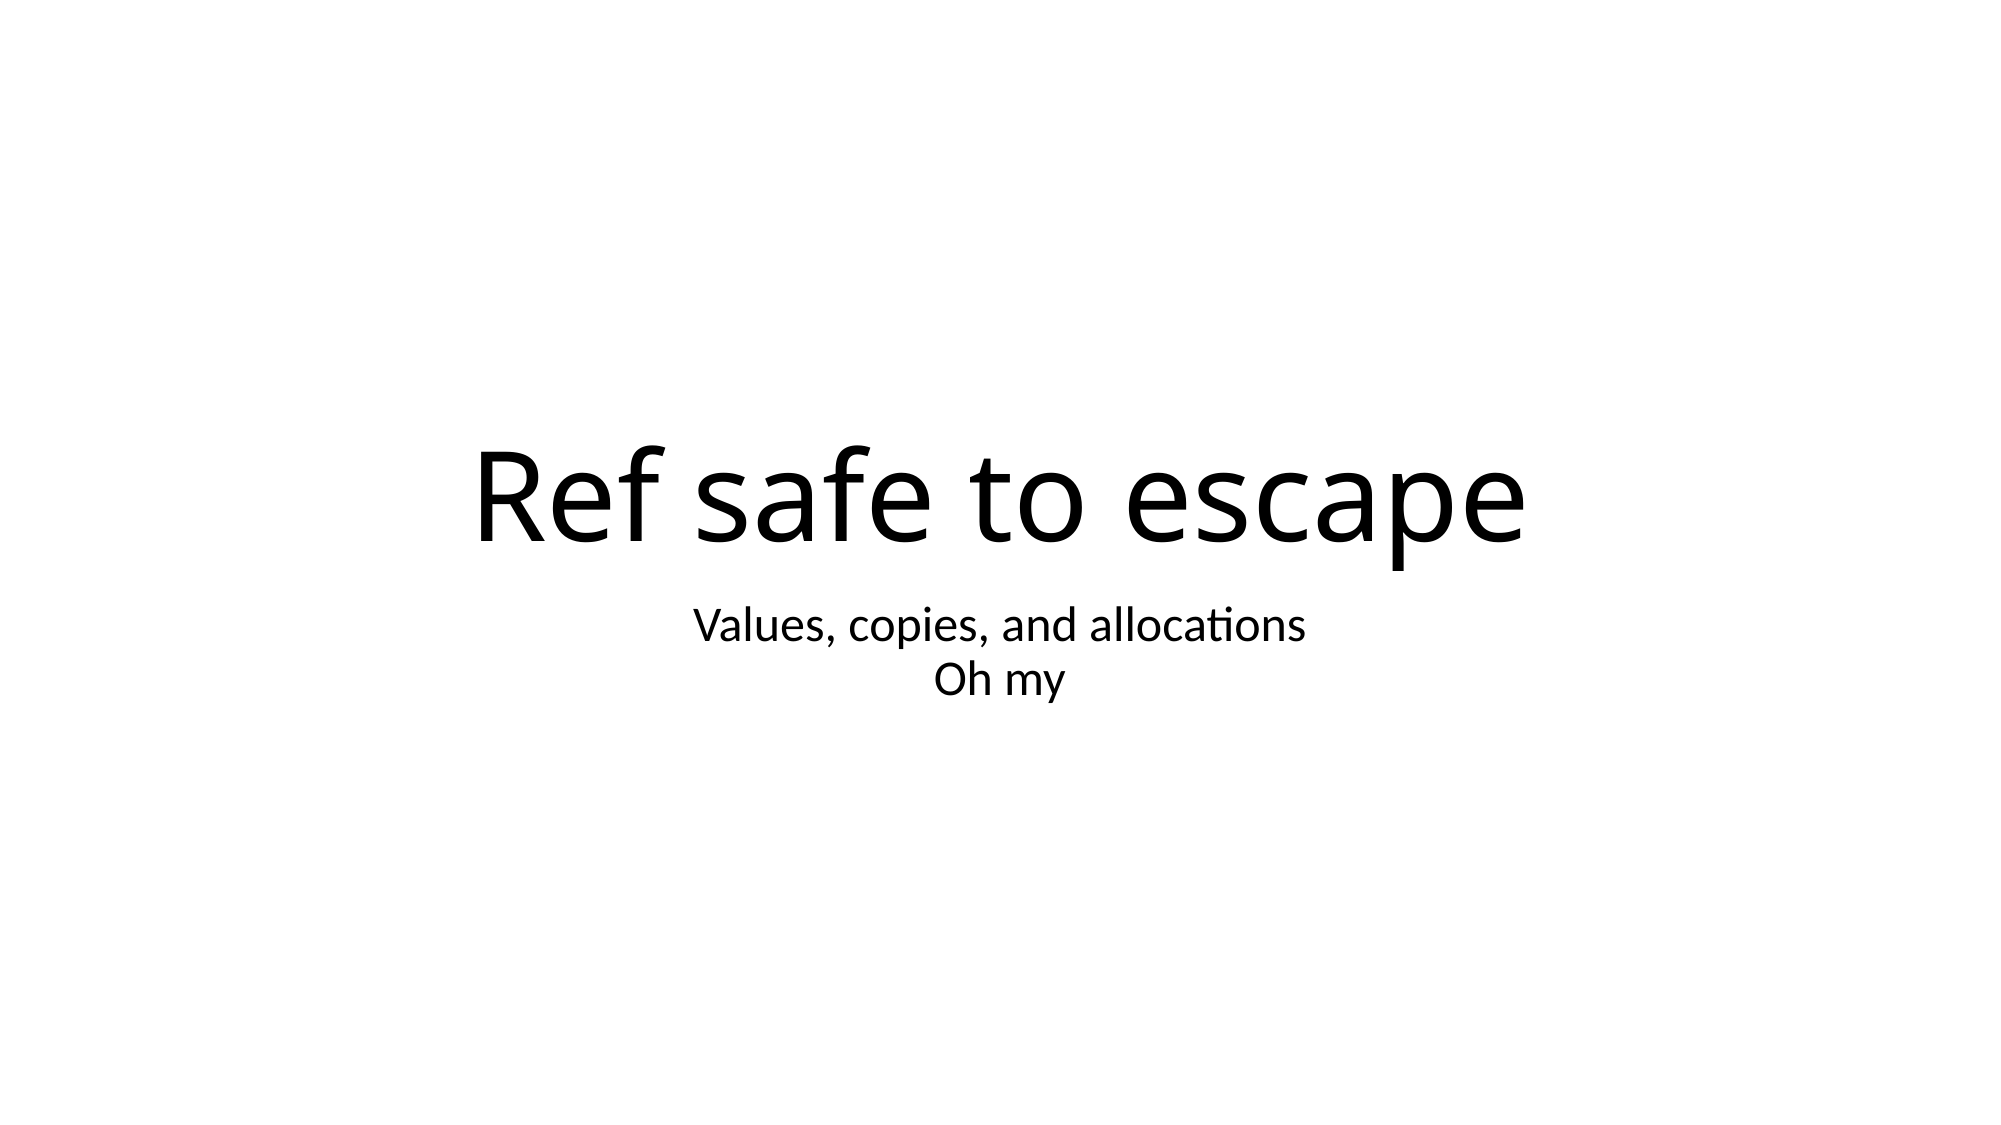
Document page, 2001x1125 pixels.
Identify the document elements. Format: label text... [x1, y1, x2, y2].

subtitle Values, copies, and allocations Oh my [249, 590, 1750, 863]
title Ref safe to escape [249, 184, 1750, 576]
